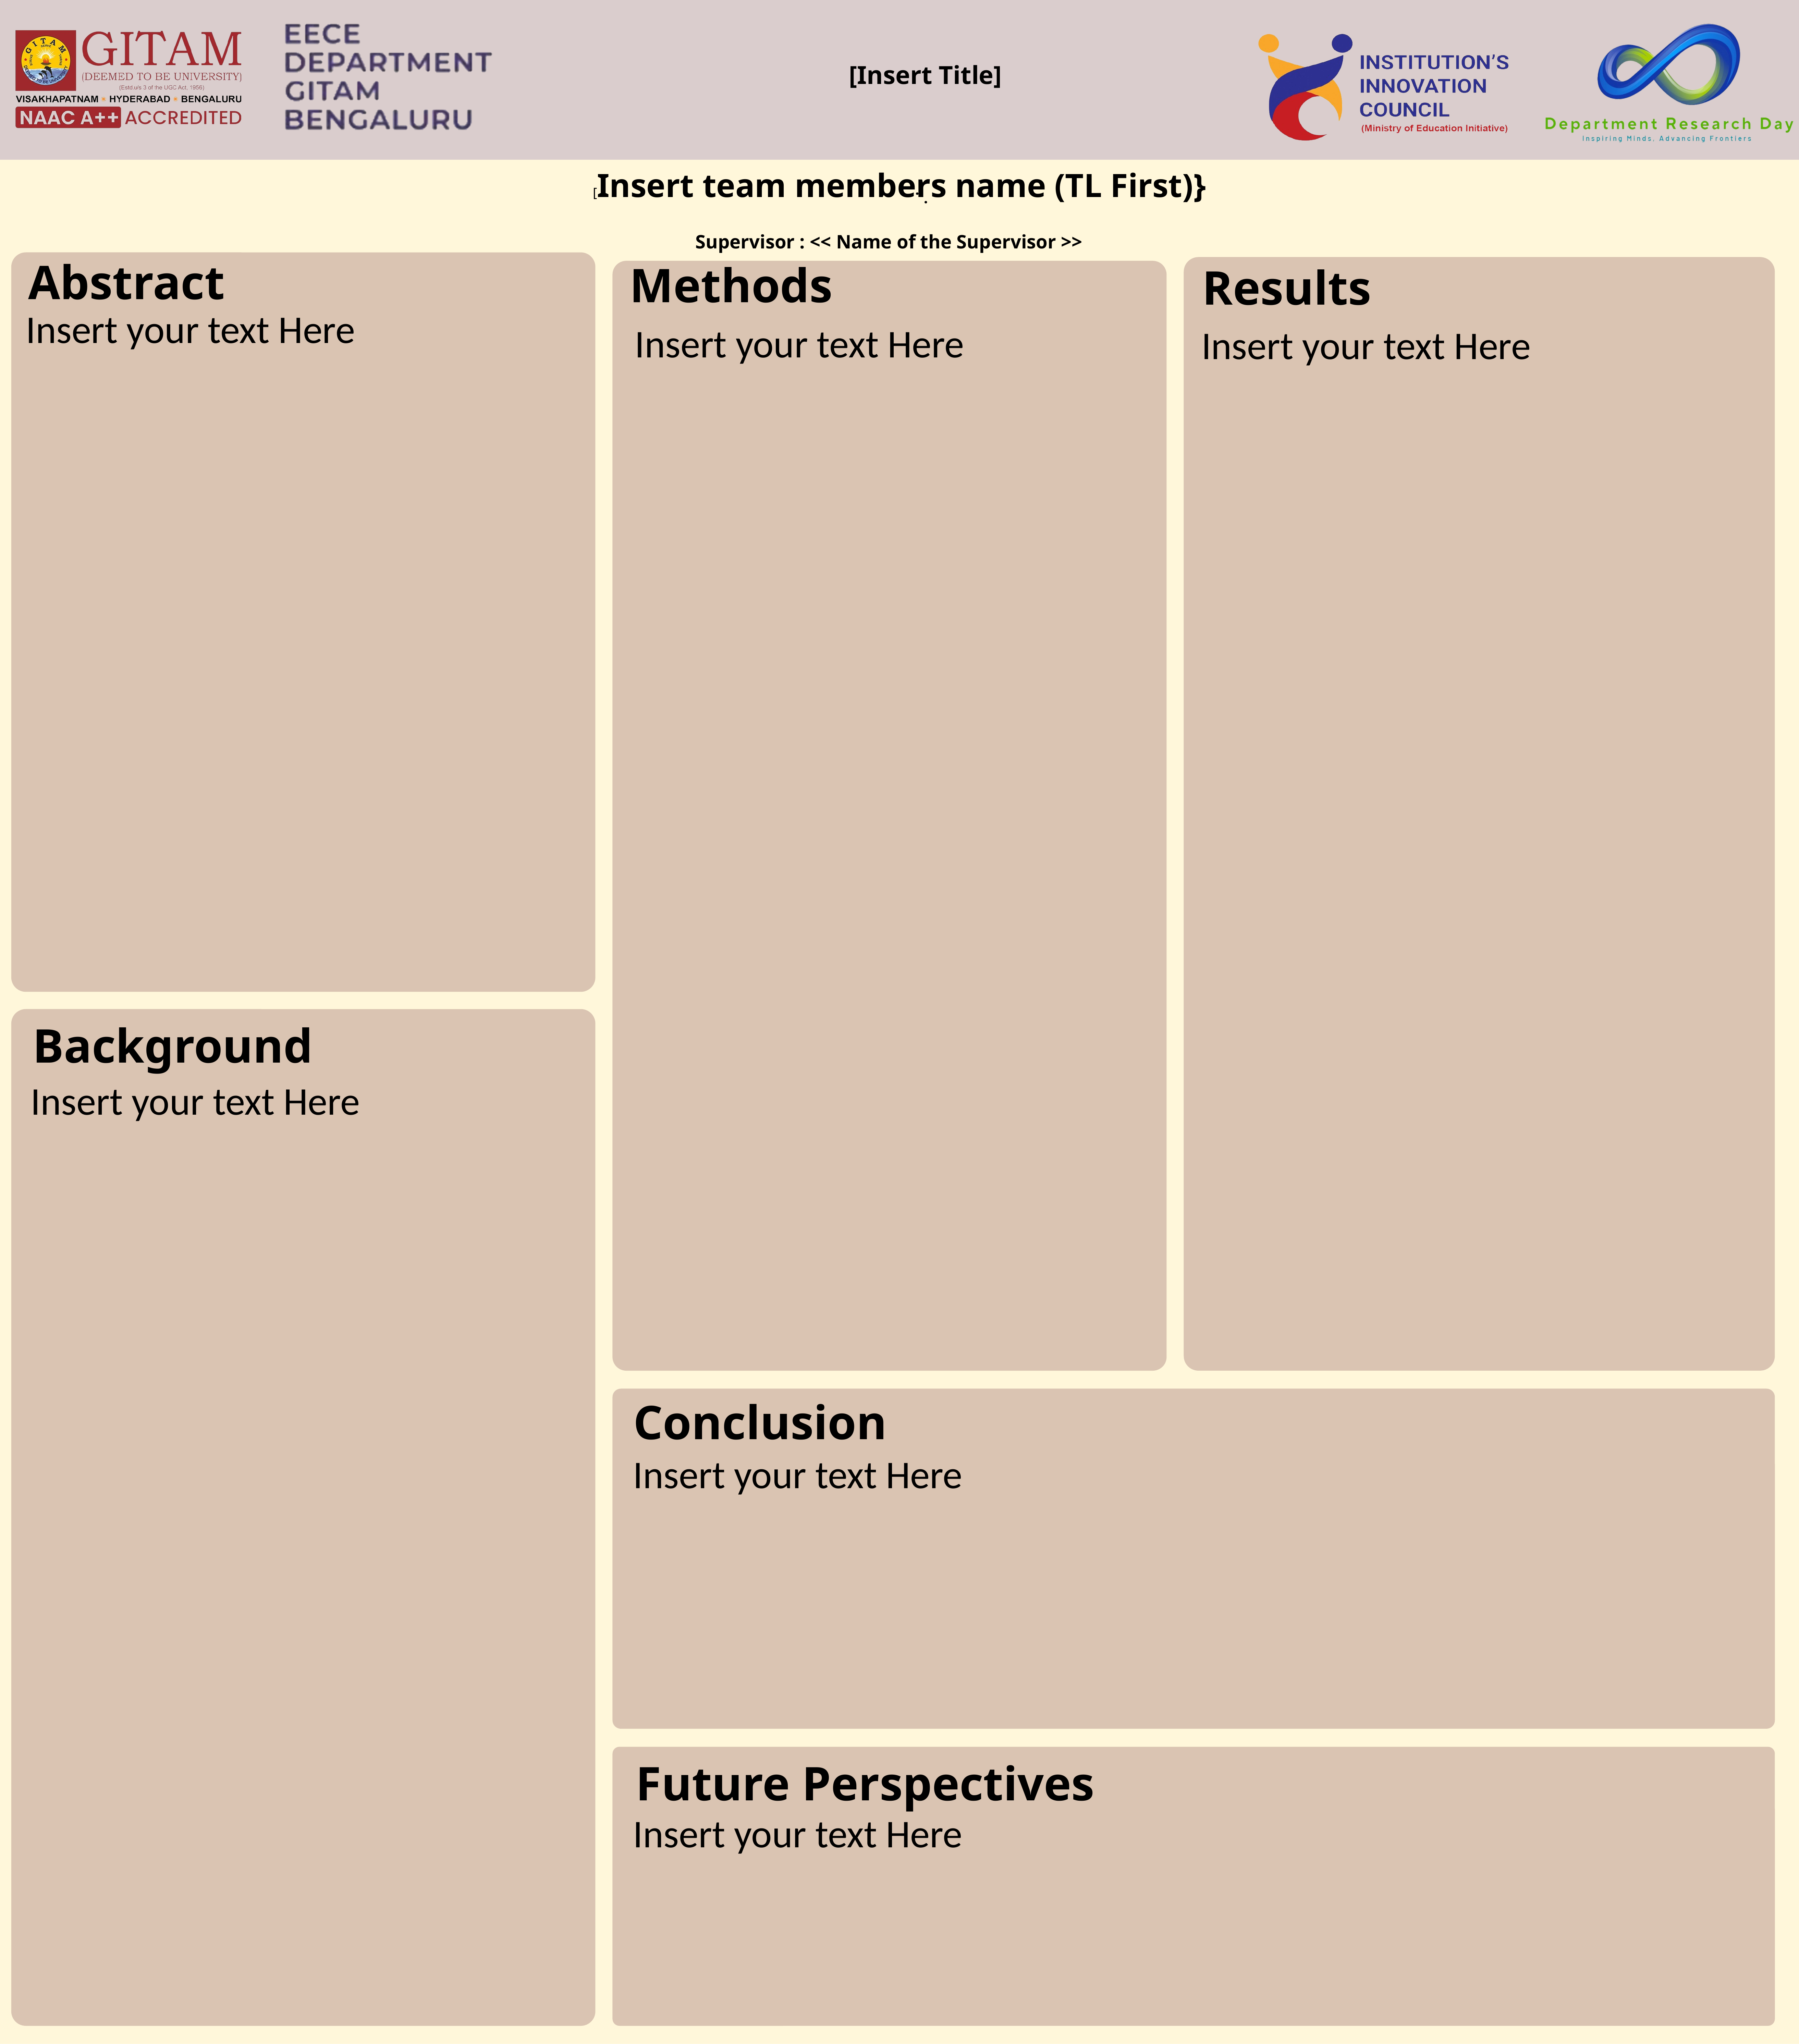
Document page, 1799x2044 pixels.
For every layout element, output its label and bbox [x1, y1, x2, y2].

picture [1257, 18, 1799, 144]
picture [280, 15, 498, 134]
text_box [0, 0, 1799, 2044]
